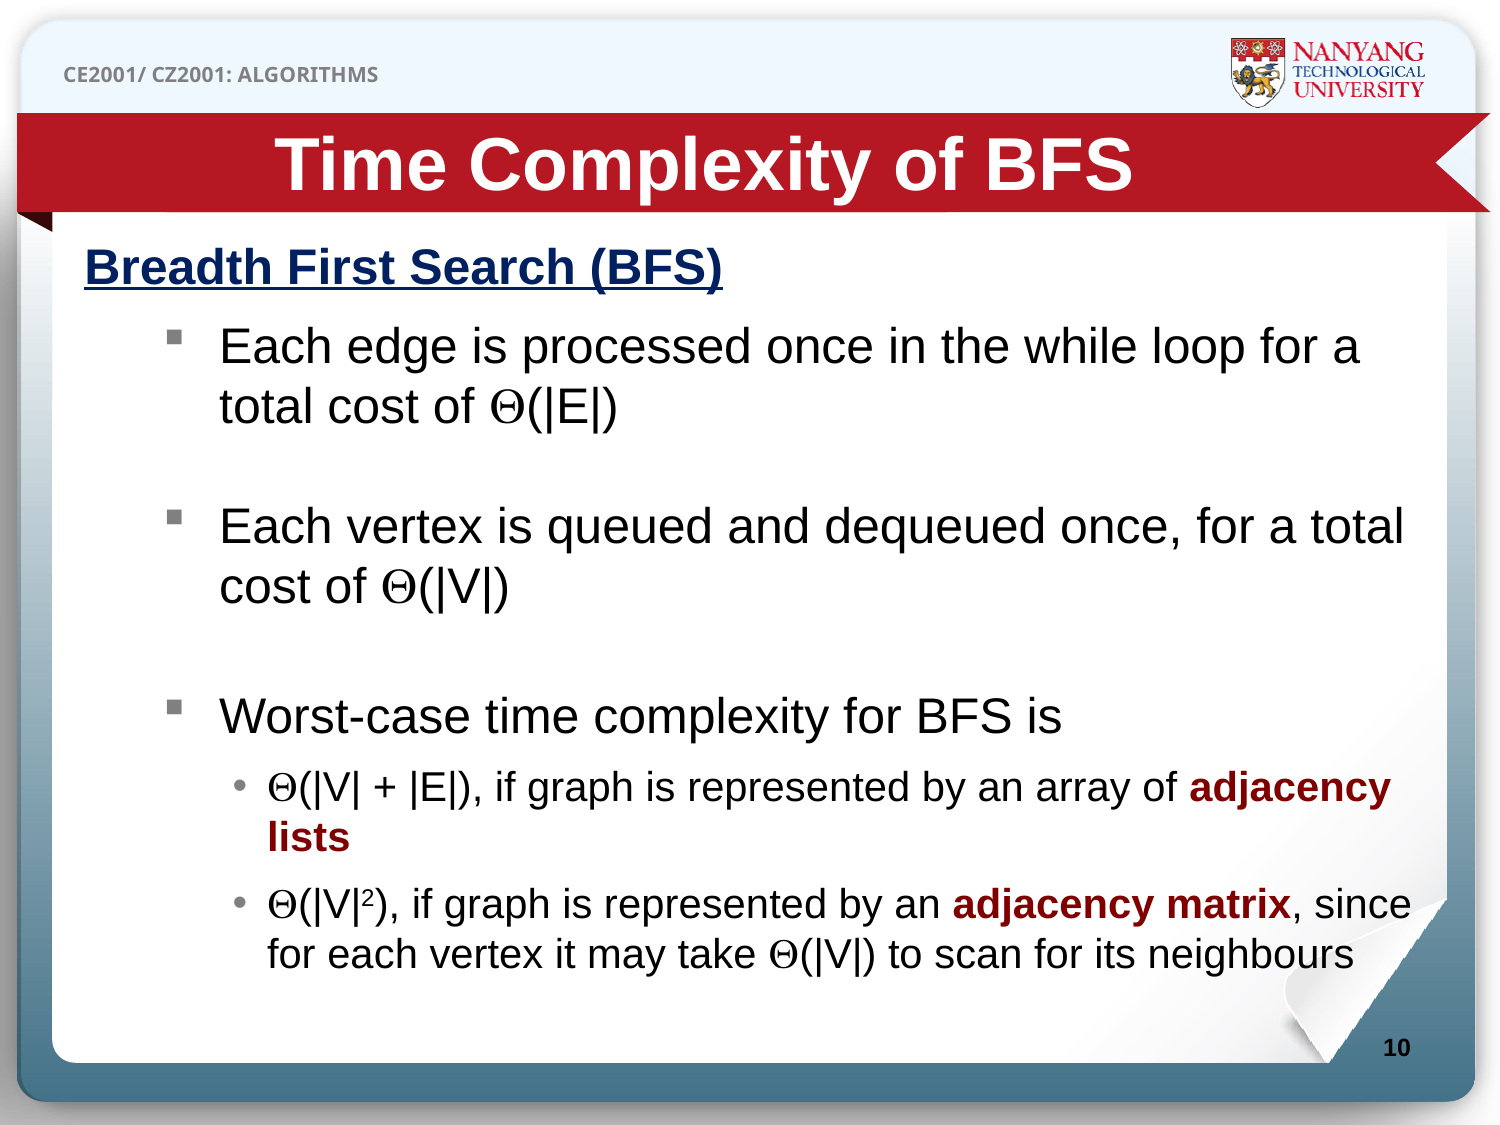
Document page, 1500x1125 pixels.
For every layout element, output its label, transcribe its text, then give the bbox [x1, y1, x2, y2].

picture [0, 0, 1500, 1125]
list Each edge is processed once in the while loop for a total cost of (|E|) Each vertex is queued and dequeued once, for a total cost of (|V|) Worst-case time complexity for BFS is (|V| + |E|), if graph is represented by an array of adjacency lists (|V|2), if graph is represented by an adjacency matrix, since for each vertex it may take (|V|) to scan for its neighbours [139, 305, 1430, 1054]
list Time Complexity of BFS [55, 119, 1355, 201]
text_box Breadth First Search (BFS) [69, 226, 1355, 300]
